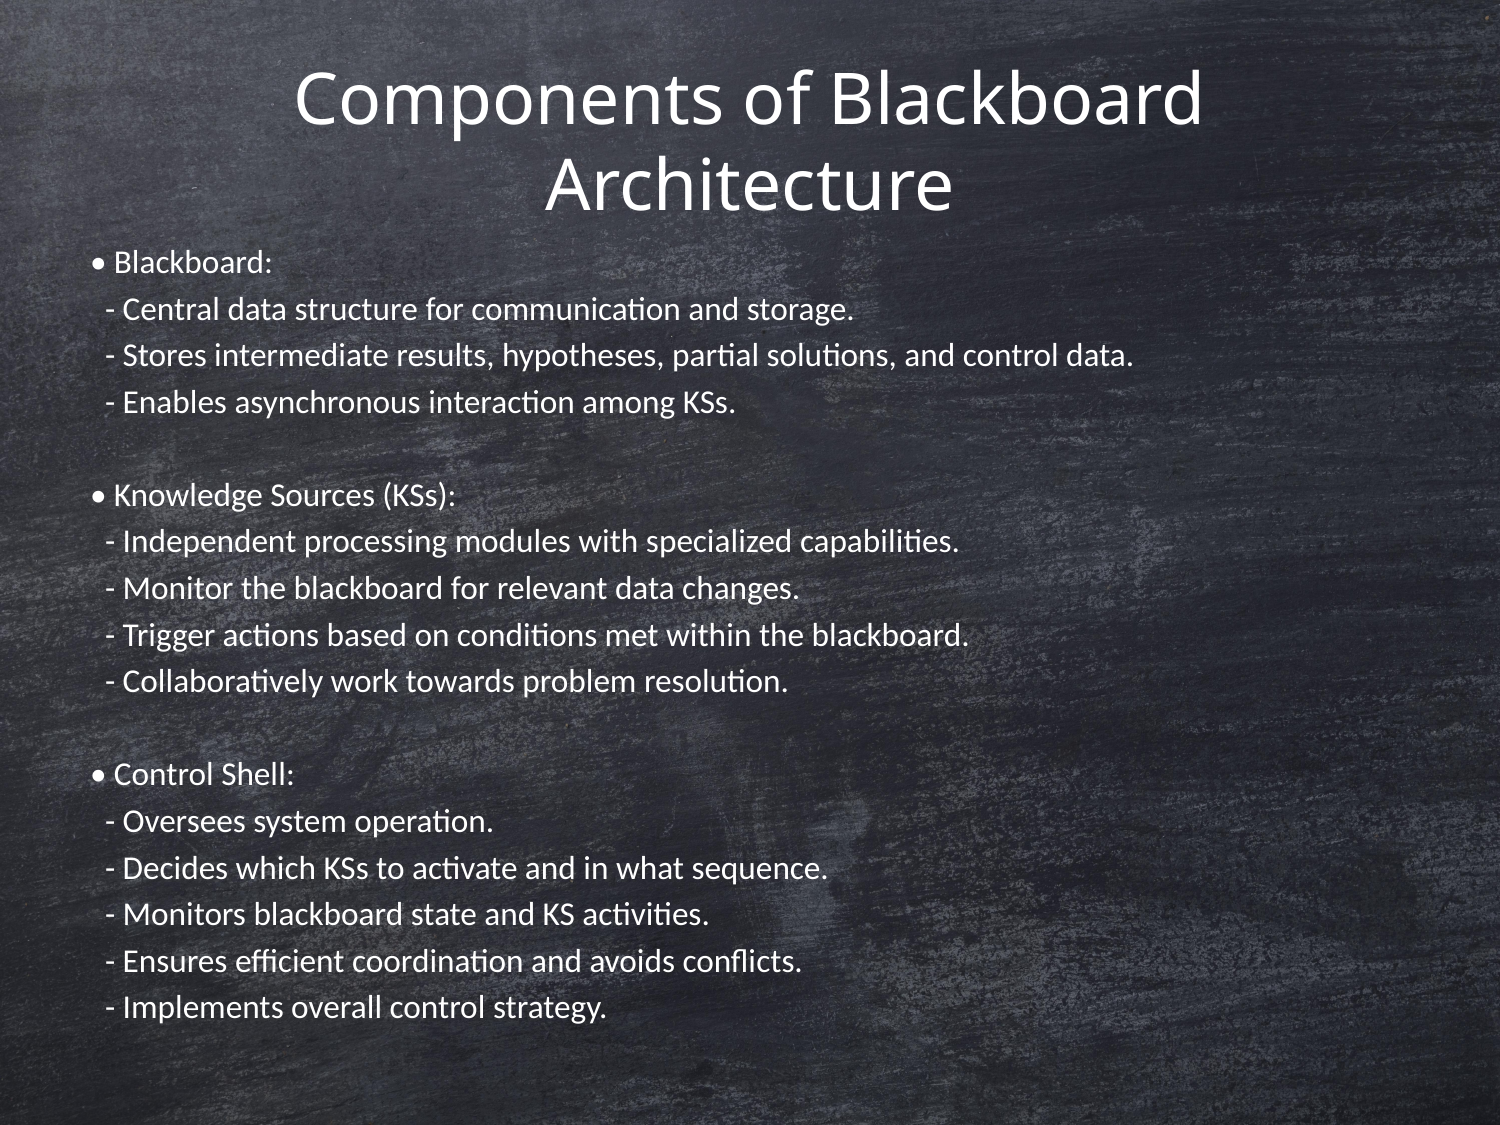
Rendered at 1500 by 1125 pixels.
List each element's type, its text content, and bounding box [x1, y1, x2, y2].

picture [0, 0, 1500, 1125]
title Components of Blackboard Architecture [75, 45, 1425, 232]
list • Blackboard: - Central data structure for communication and storage. - Stores intermediate results, hypotheses, partial solutions, and control data. - Enables asynchronous interaction among KSs. • Knowledge Sources (KSs): - Independent processing modules with specialized capabilities. - Monitor the blackboard for relevant data changes. - Trigger actions based on conditions met within the blackboard. - Collaboratively work towards problem resolution. • Control Shell: - Oversees system operation. - Decides which KSs to activate and in what sequence. - Monitors blackboard state and KS activities. - Ensures efficient coordination and avoids conflicts. - Implements overall control strategy. [75, 232, 1425, 975]
